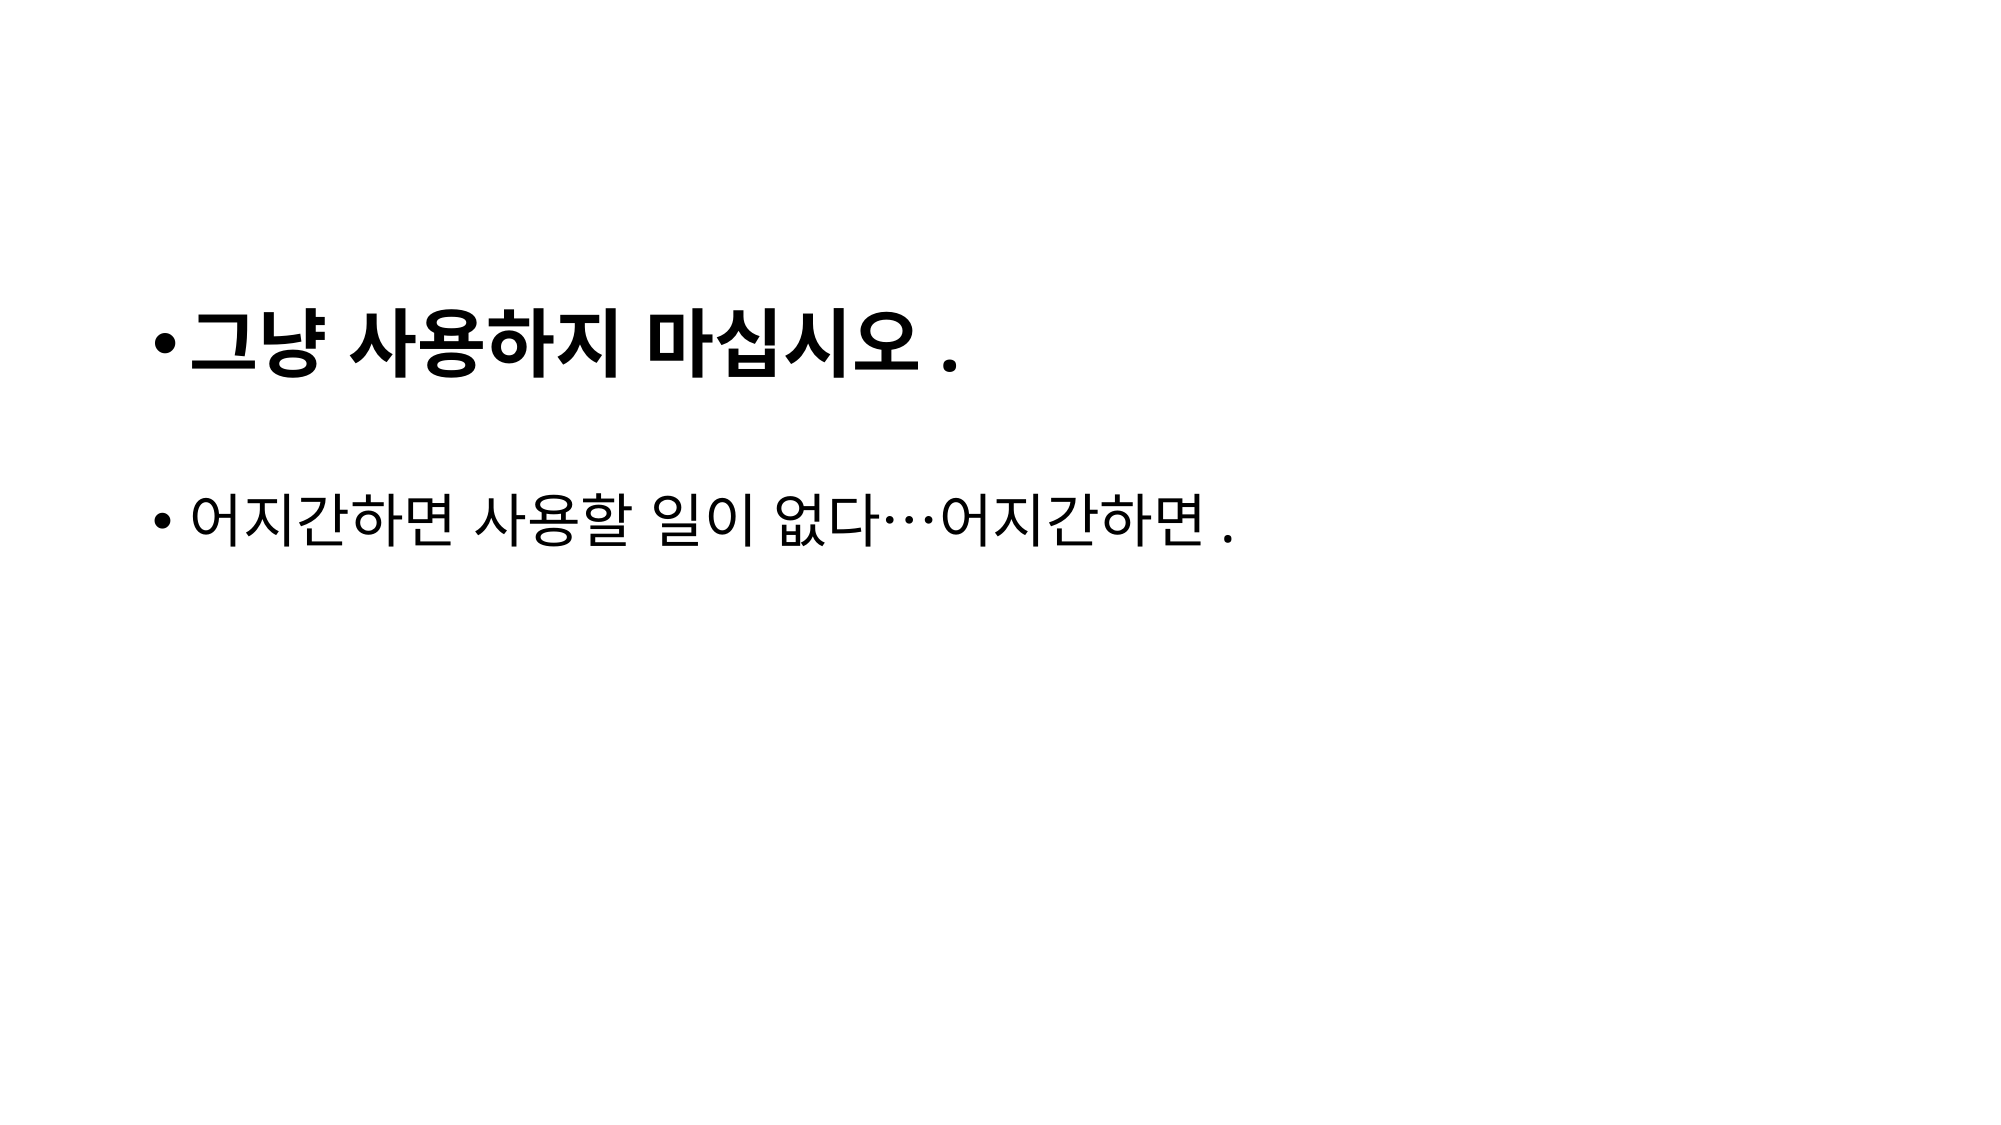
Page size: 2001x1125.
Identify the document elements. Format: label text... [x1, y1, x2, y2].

list 그냥 사용하지 마십시오. 어지간하면 사용할 일이 없다…어지간하면. [137, 299, 1863, 1014]
